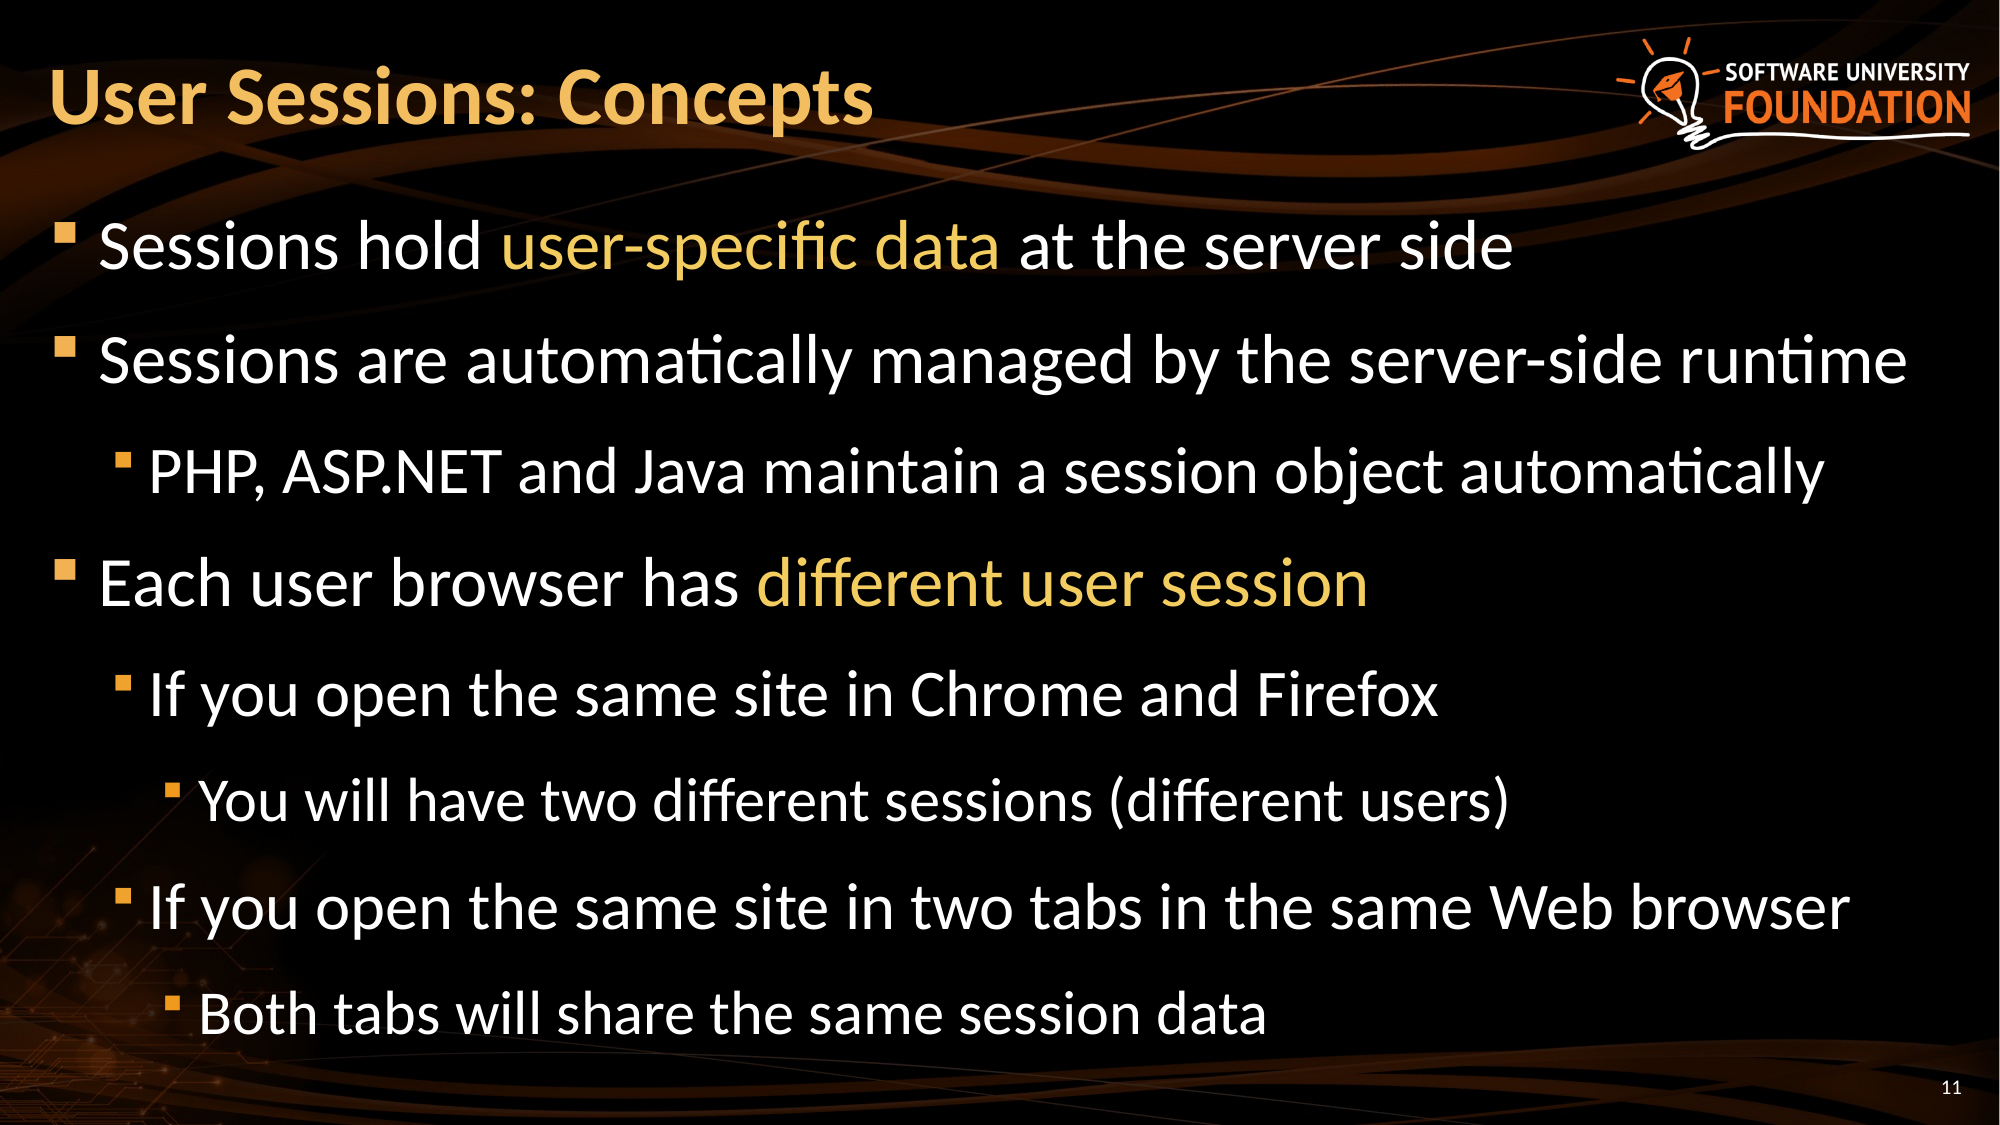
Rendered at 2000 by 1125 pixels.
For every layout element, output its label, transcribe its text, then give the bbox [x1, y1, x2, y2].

title User Sessions: Concepts [30, 6, 1602, 189]
list Sessions hold user-specific data at the server side Sessions are automatically managed by the server-side runtime PHP, ASP.NET and Java maintain a session object automatically Each user browser has different user session If you open the same site in Chrome and Firefox You will have two different sessions (different users) If you open the same site in two tabs in the same Web browser Both tabs will share the same session data [31, 188, 1968, 1103]
picture [0, 0, 2000, 1125]
